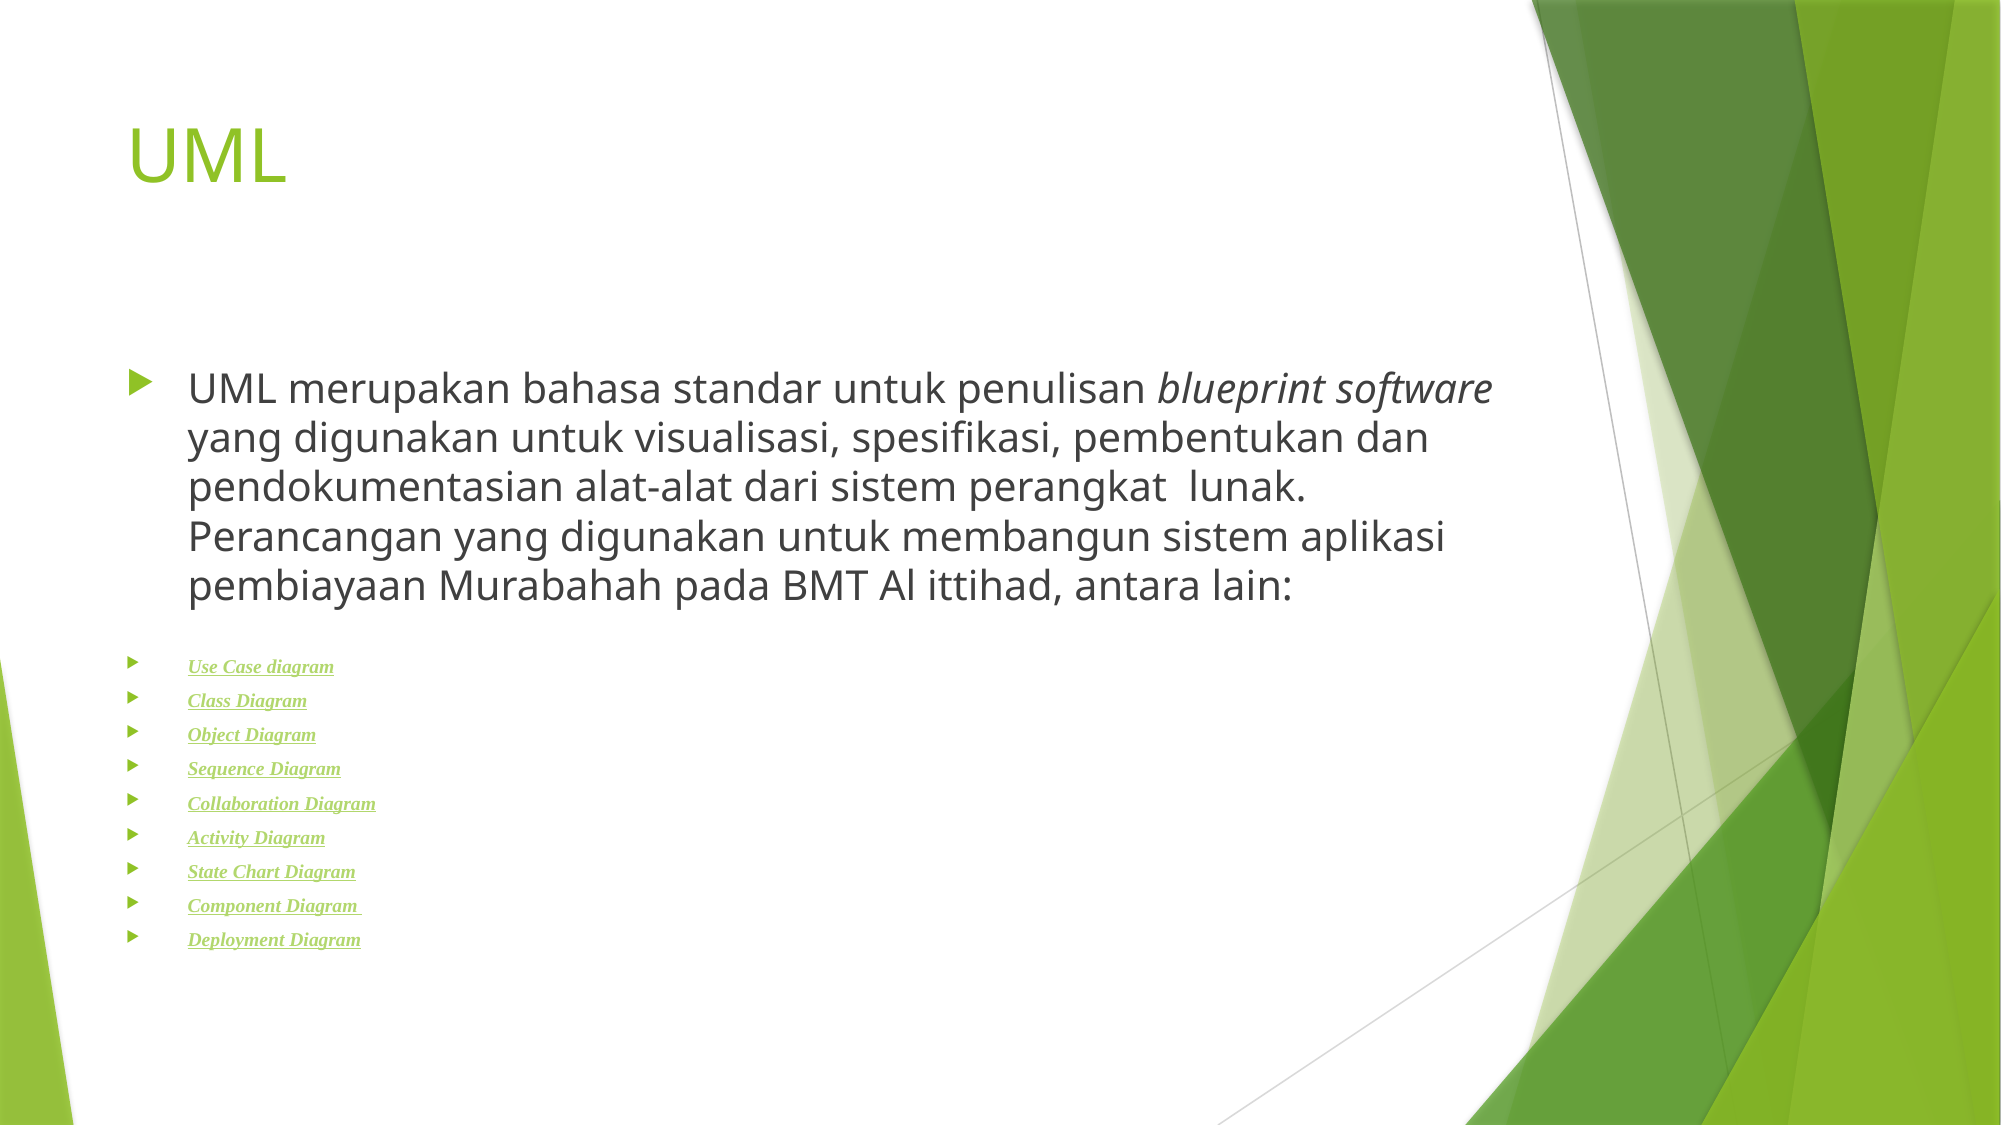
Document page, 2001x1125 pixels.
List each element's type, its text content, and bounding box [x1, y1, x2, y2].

title UML [111, 99, 1522, 317]
list UML merupakan bahasa standar untuk penulisan blueprint software yang digunakan untuk visualisasi, spesifikasi, pembentukan dan pendokumentasian alat-alat dari sistem perangkat lunak. Perancangan yang digunakan untuk membangun sistem aplikasi pembiayaan Murabahah pada BMT Al ittihad, antara lain: Use Case diagram Class Diagram Object Diagram Sequence Diagram Collaboration Diagram Activity Diagram State Chart Diagram Component Diagram Deployment Diagram [111, 354, 1522, 992]
